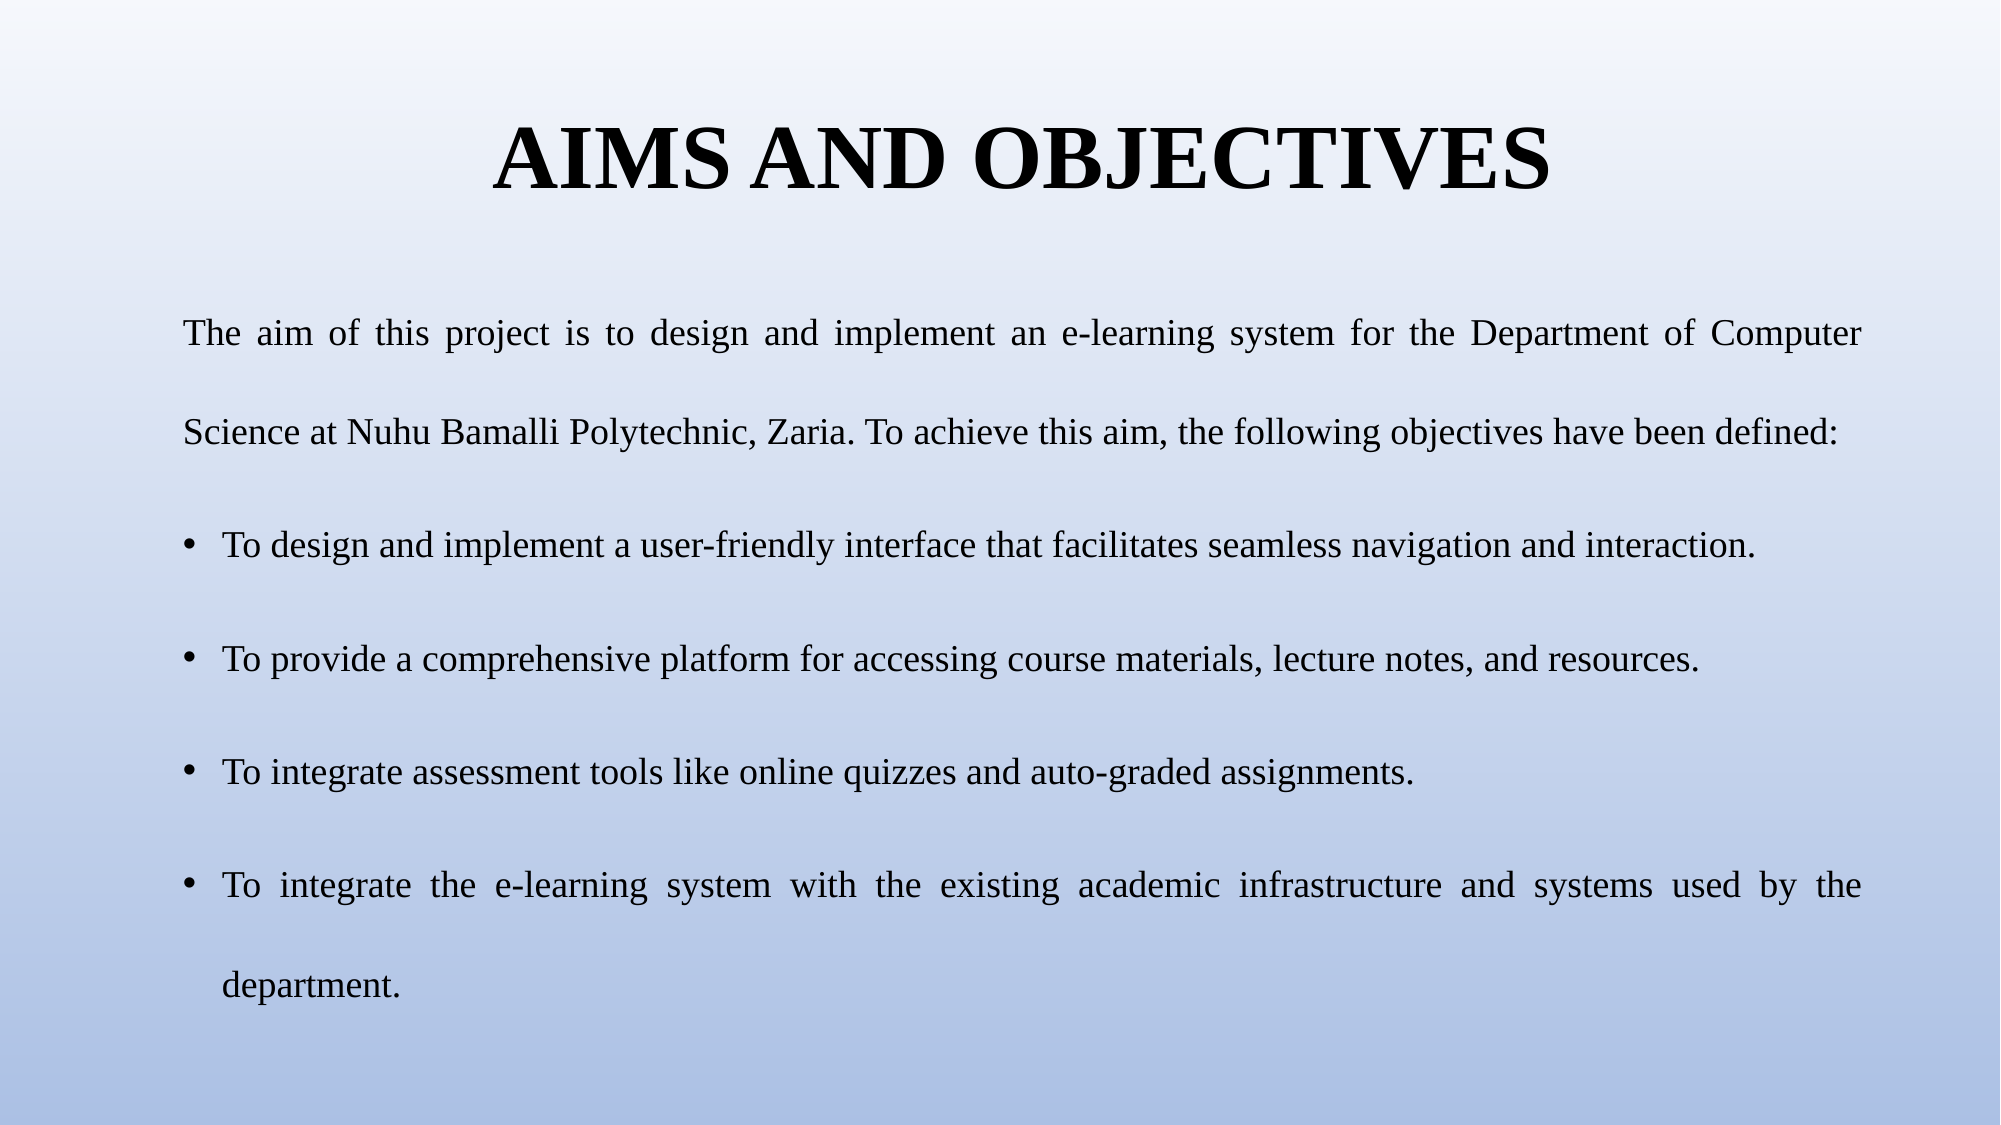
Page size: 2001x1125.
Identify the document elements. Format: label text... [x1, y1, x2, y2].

title AIMS AND OBJECTIVES [292, 53, 1754, 245]
list The aim of this project is to design and implement an e-learning system for the Department of Computer Science at Nuhu Bamalli Polytechnic, Zaria. To achieve this aim, the following objectives have been defined: To design and implement a user-friendly interface that facilitates seamless navigation and interaction. To provide a comprehensive platform for accessing course materials, lecture notes, and resources. To integrate assessment tools like online quizzes and auto-graded assignments. To integrate the e-learning system with the existing academic infrastructure and systems used by the department. [167, 245, 1879, 1125]
